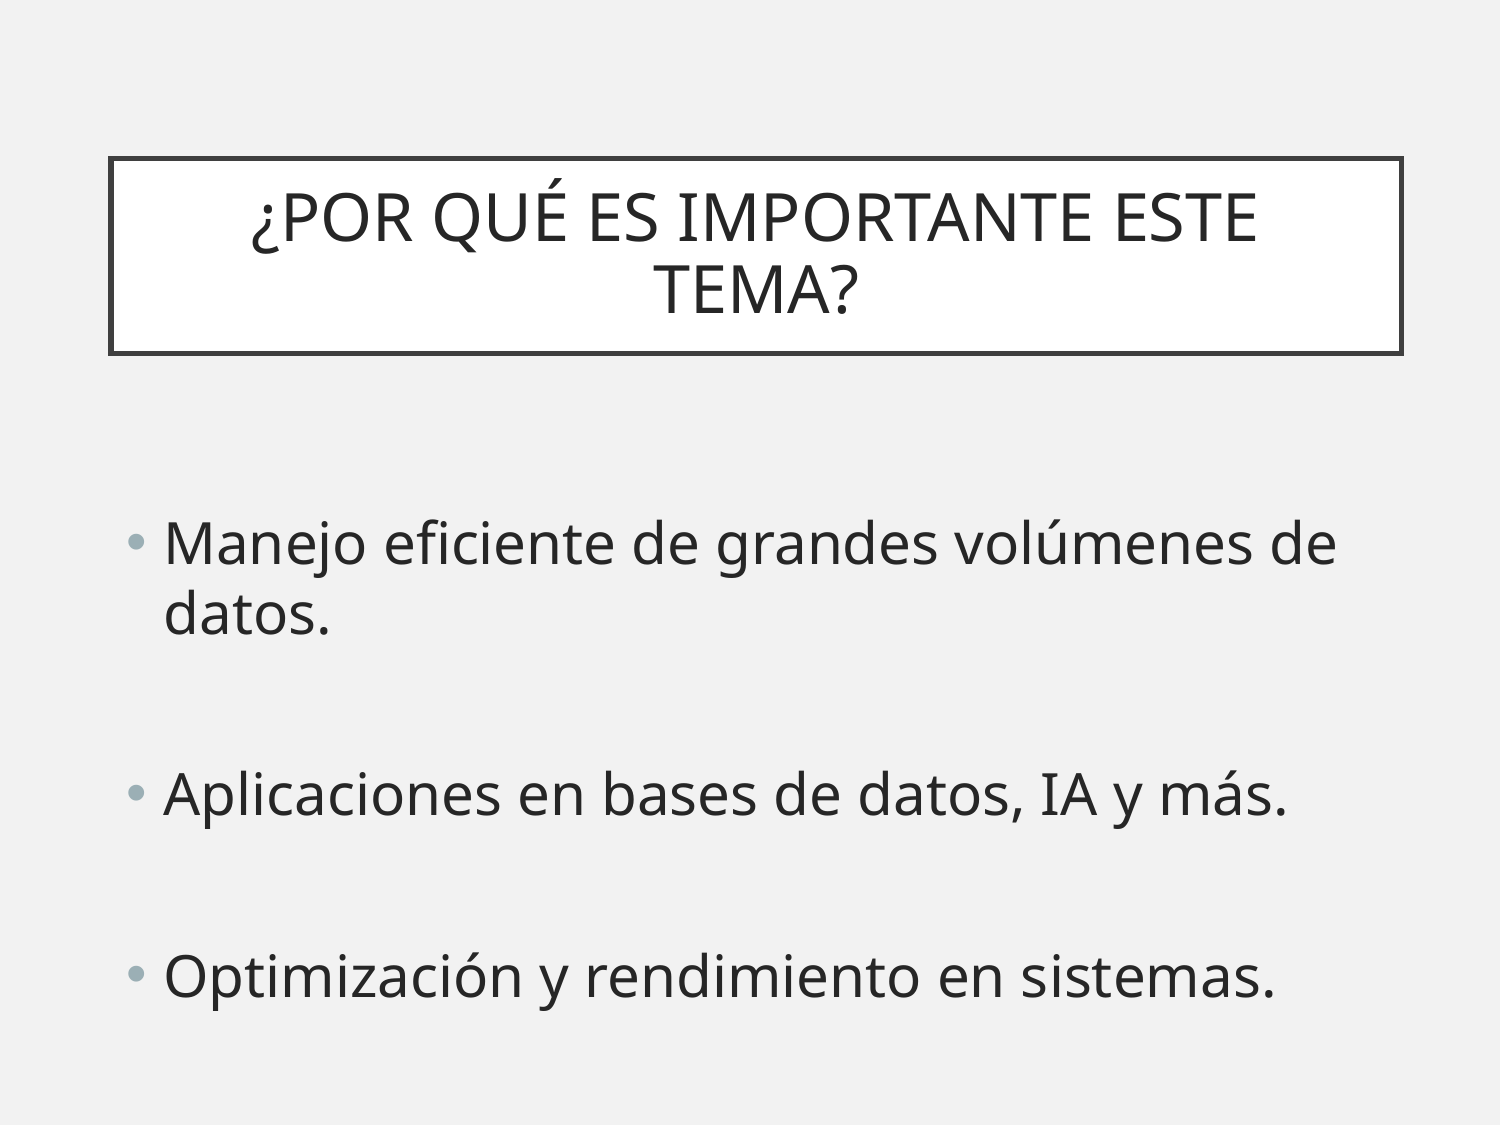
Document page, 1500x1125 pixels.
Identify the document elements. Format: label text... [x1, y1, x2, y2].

title ¿POR QUÉ ES IMPORTANTE ESTE TEMA? [108, 156, 1404, 356]
list Manejo eficiente de grandes volúmenes de datos. Aplicaciones en bases de datos, IA y más. Optimización y rendimiento en sistemas. [110, 432, 1402, 1081]
